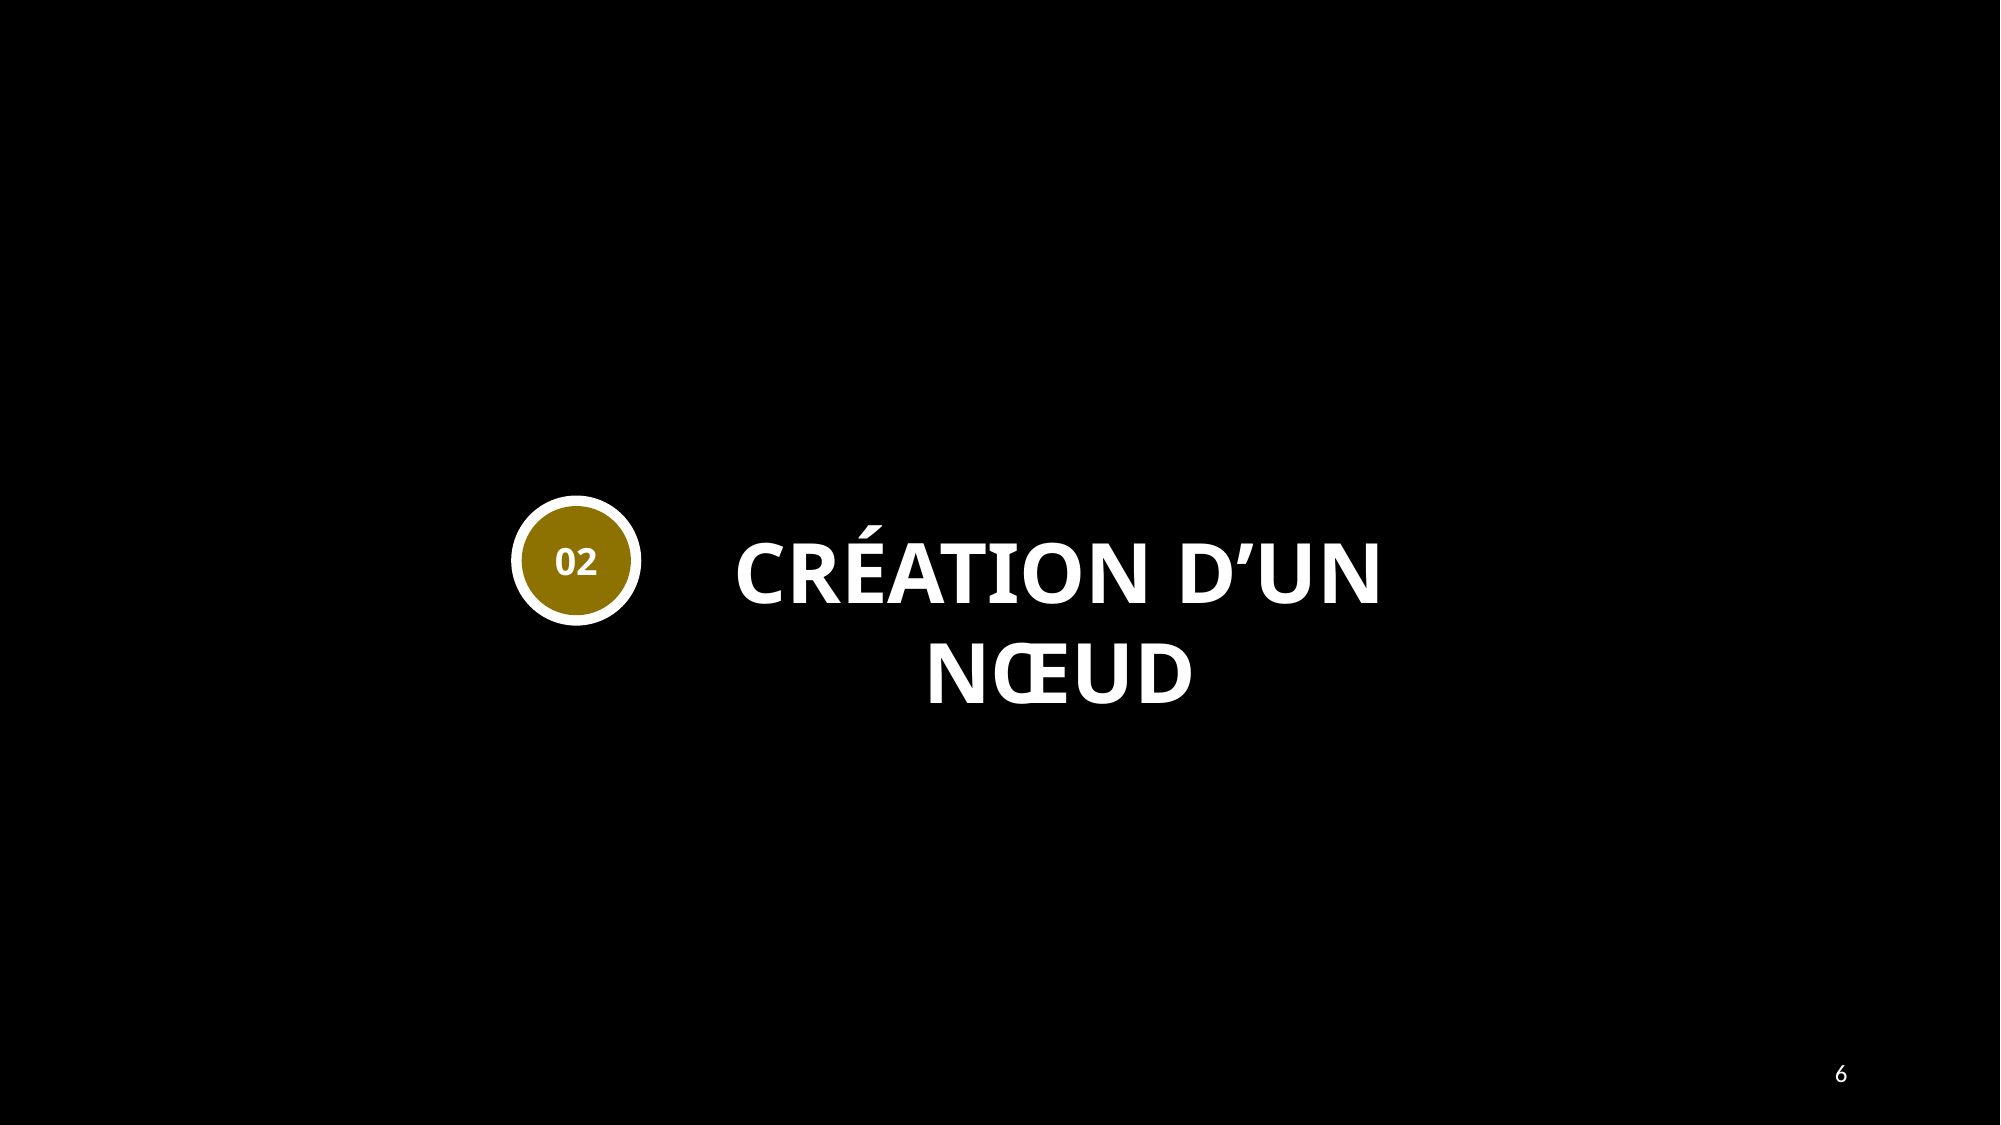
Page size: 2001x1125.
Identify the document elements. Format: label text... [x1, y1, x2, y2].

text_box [511, 495, 1489, 630]
slide_number 6 [1412, 1042, 1863, 1103]
